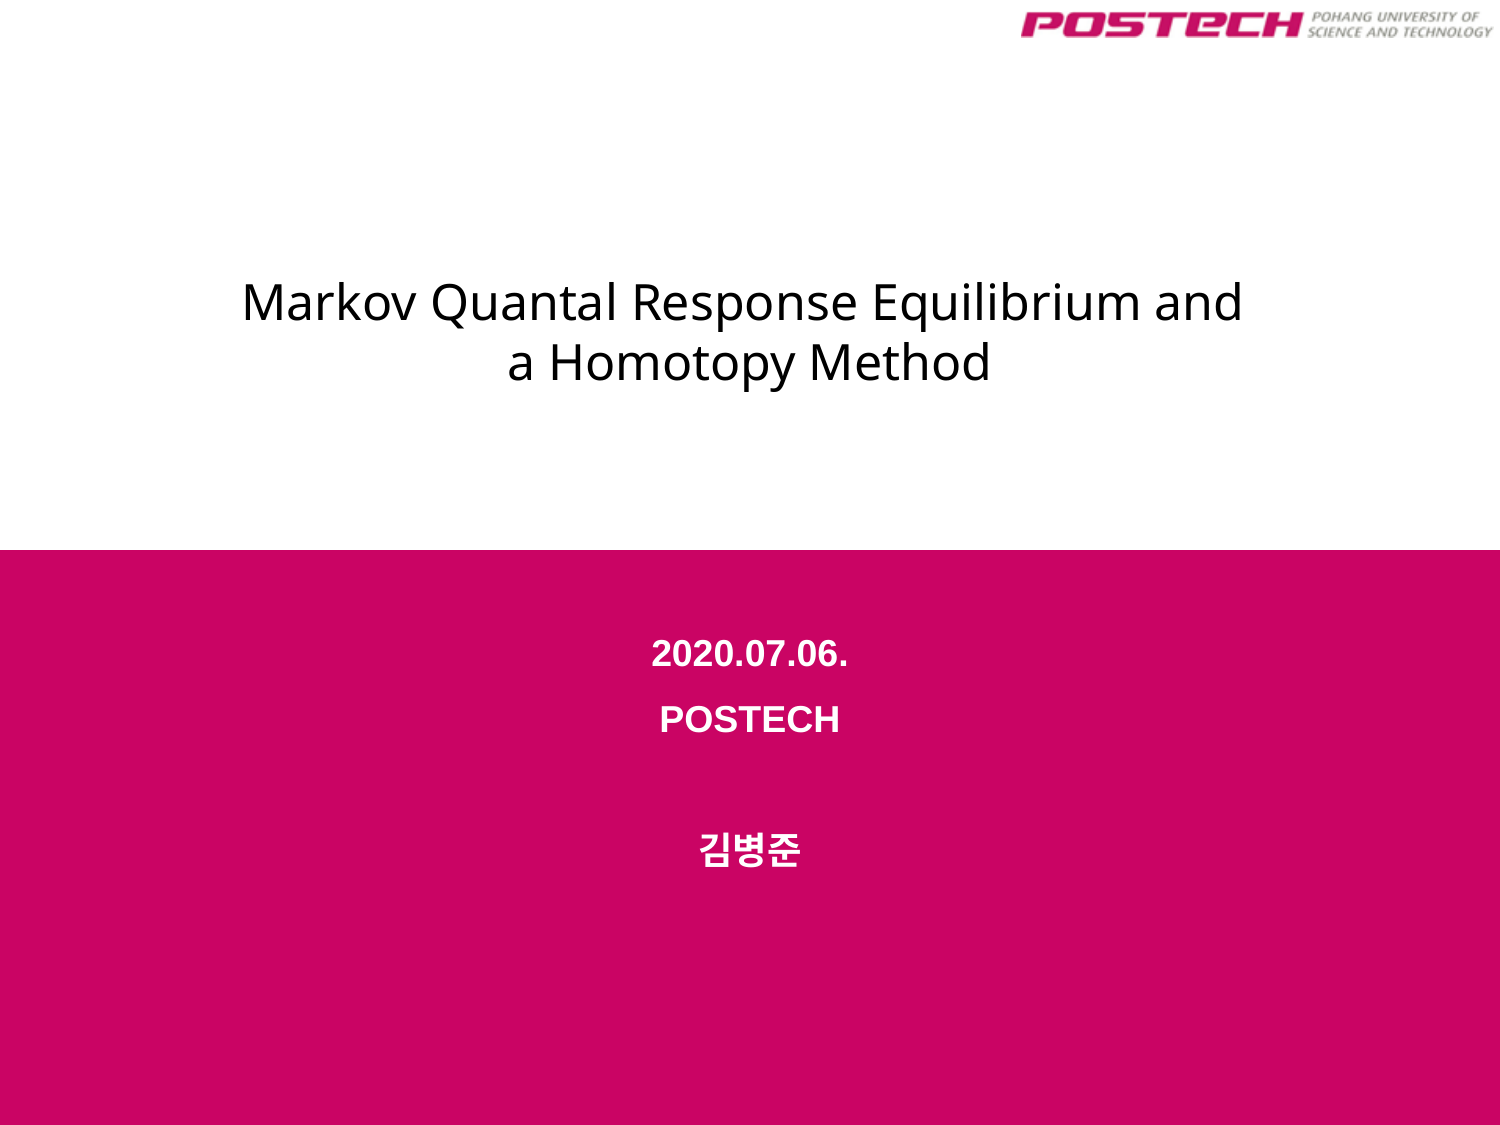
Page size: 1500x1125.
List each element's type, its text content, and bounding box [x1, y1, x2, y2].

title Markov Quantal Response Equilibrium and a Homotopy Method [112, 168, 1388, 492]
subtitle 2020.07.06. POSTECH 김병준 [225, 621, 1275, 988]
picture [0, 550, 1500, 1125]
picture [1021, 11, 1494, 38]
